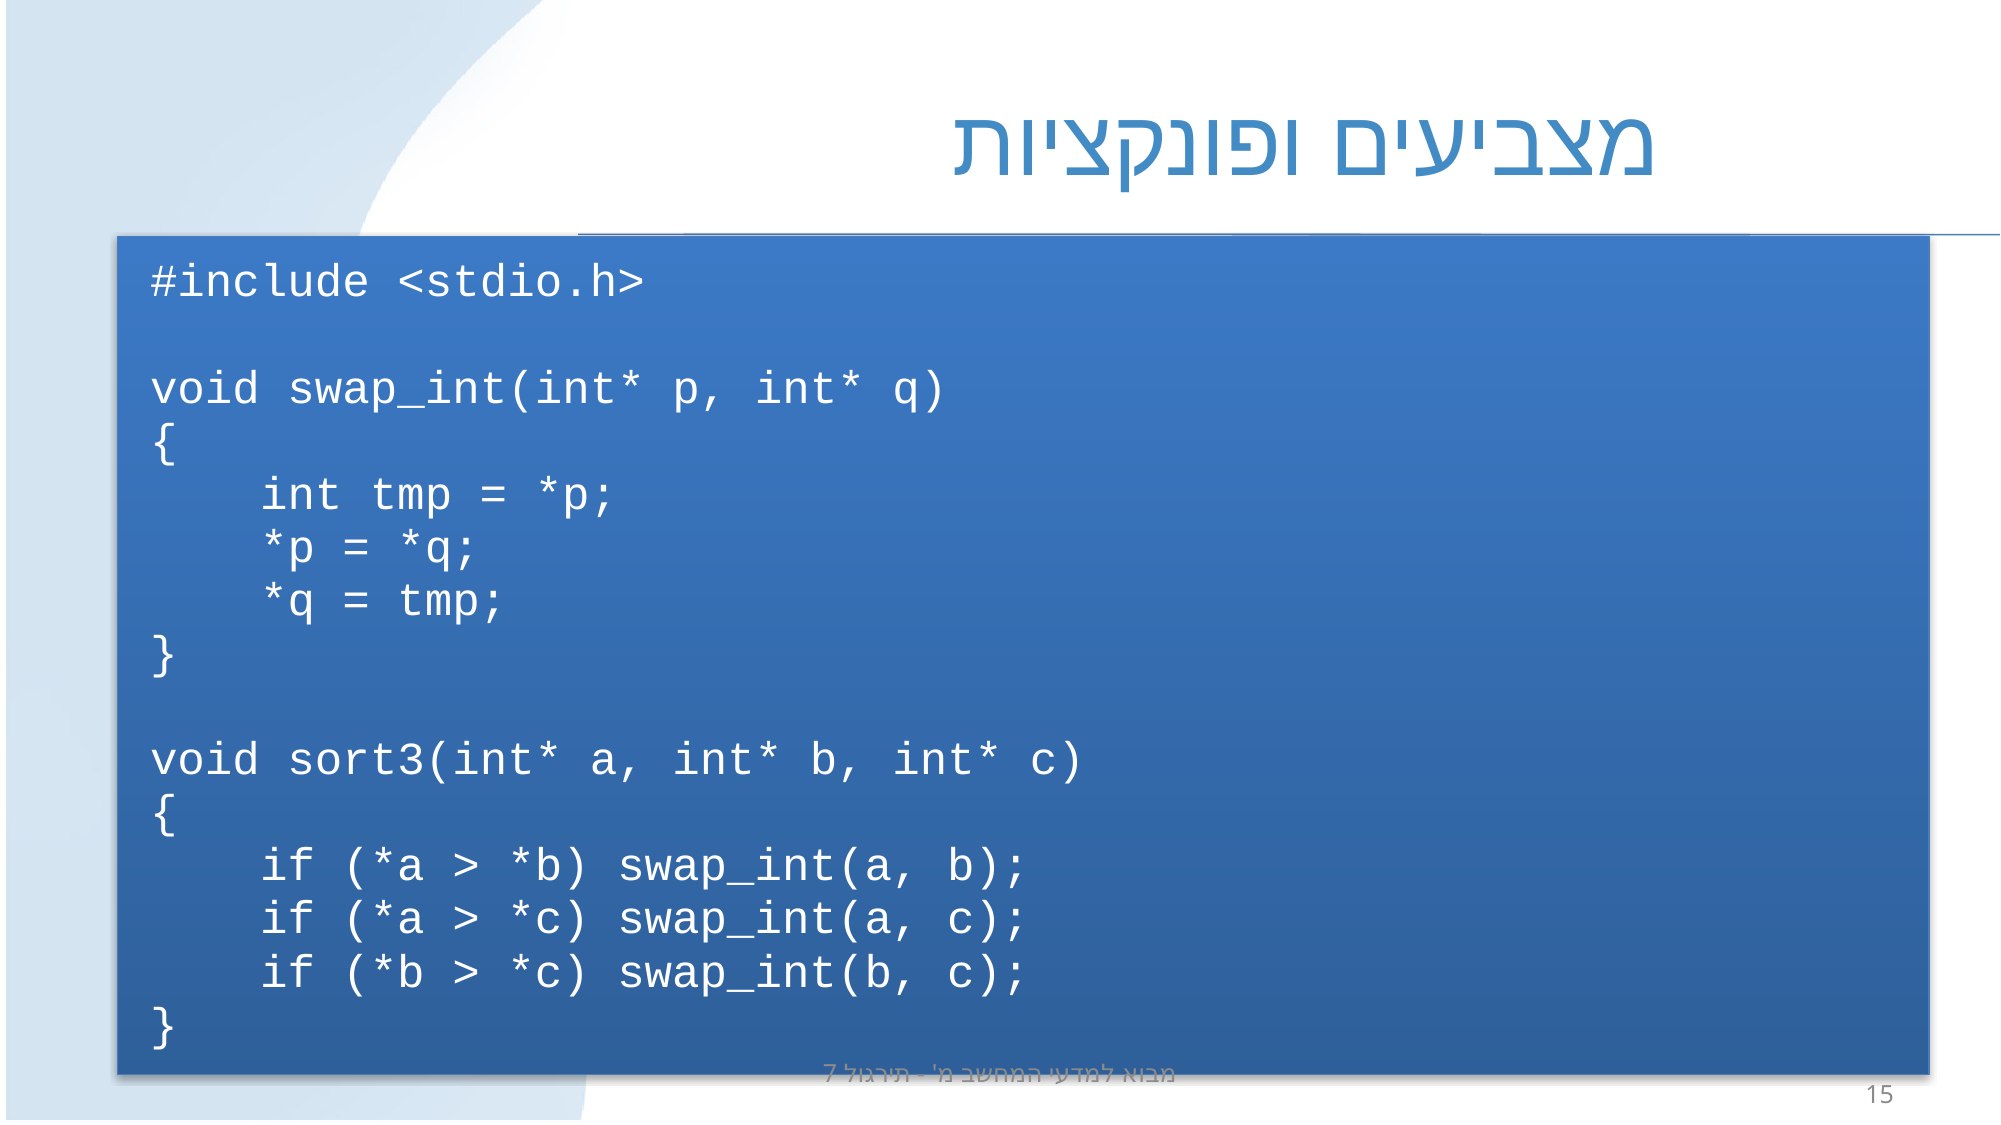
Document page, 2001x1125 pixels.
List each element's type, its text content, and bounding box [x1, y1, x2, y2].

title מצביעים ופונקציות [601, 44, 1676, 232]
slide_number 15 [1442, 1086, 1909, 1125]
text_box #include <stdio.h> void swap_int(int* p, int* q) { int tmp = *p; *p = *q; *q = tmp; } void sort3(int* a, int* b, int* c) { if (*a > *b) swap_int(a, b); if (*a > *c) swap_int(a, c); if (*b > *c) swap_int(b, c); } [117, 236, 1930, 1075]
picture [0, 0, 2001, 1125]
footer מבוא למדעי המחשב מ' - תירגול 7 [683, 1042, 1317, 1103]
